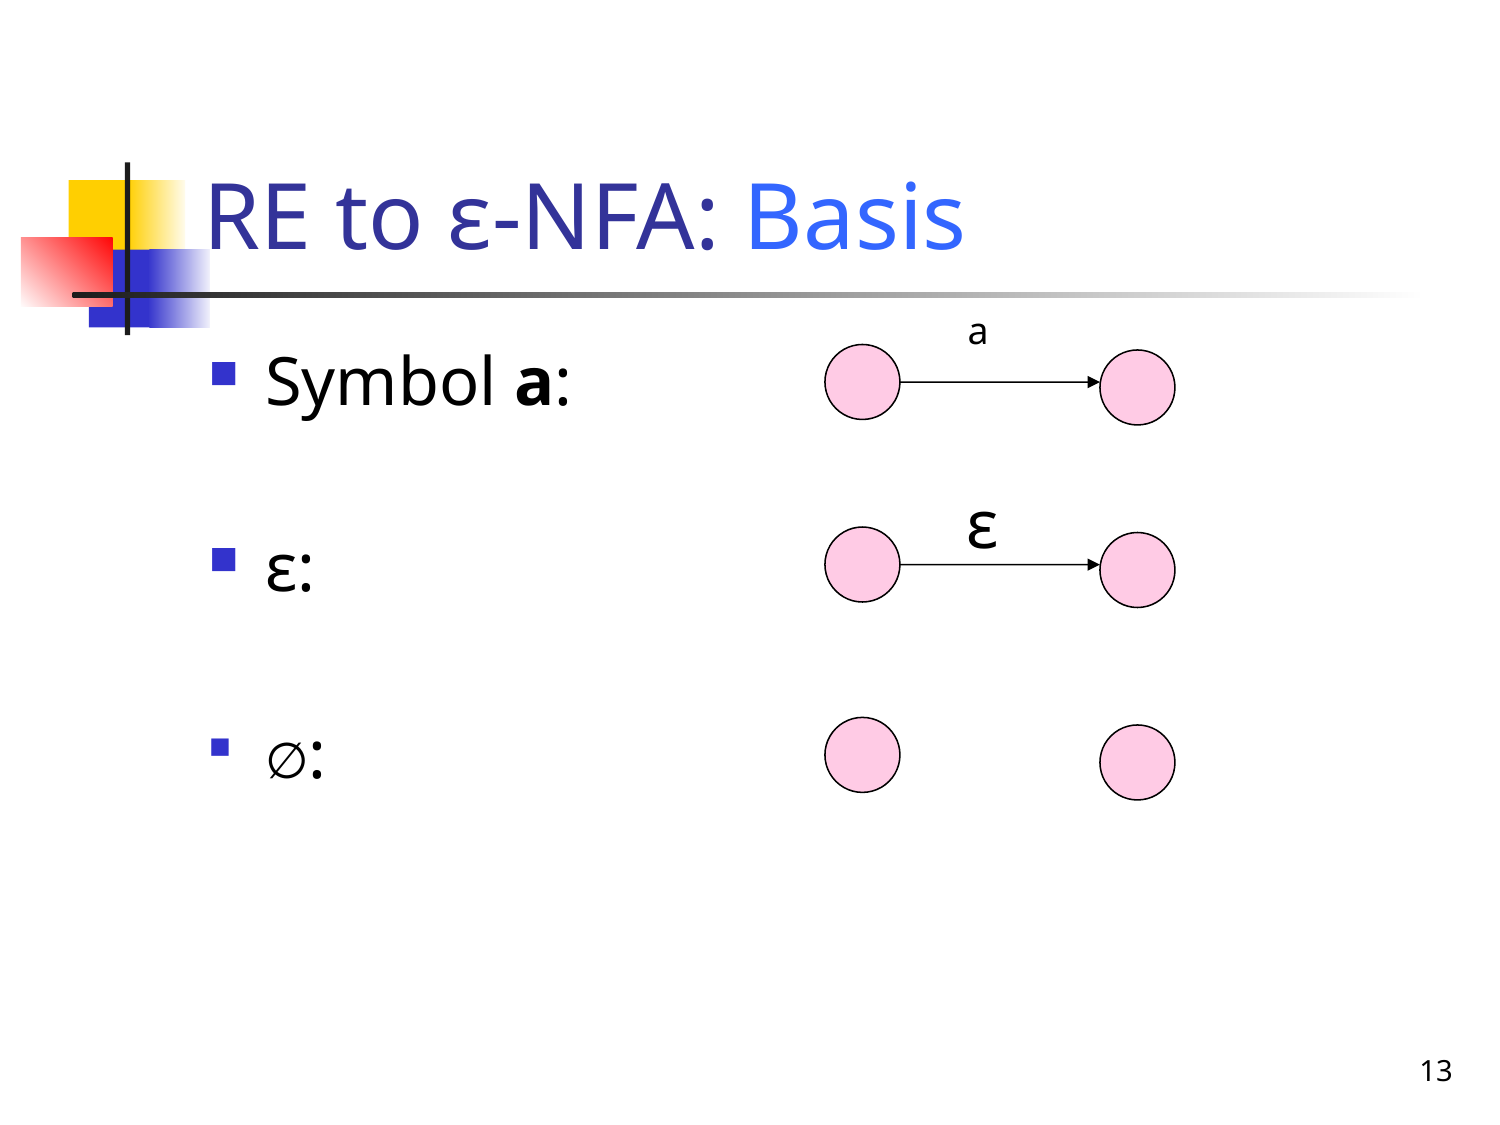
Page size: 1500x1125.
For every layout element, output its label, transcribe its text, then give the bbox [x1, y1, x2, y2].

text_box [824, 474, 1176, 608]
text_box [824, 299, 1176, 426]
title RE to ε-NFA: Basis [188, 35, 1468, 275]
list Symbol a: ε: ∅: [193, 331, 1469, 1006]
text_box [824, 717, 1176, 801]
slide_number 13 [1155, 1024, 1468, 1100]
